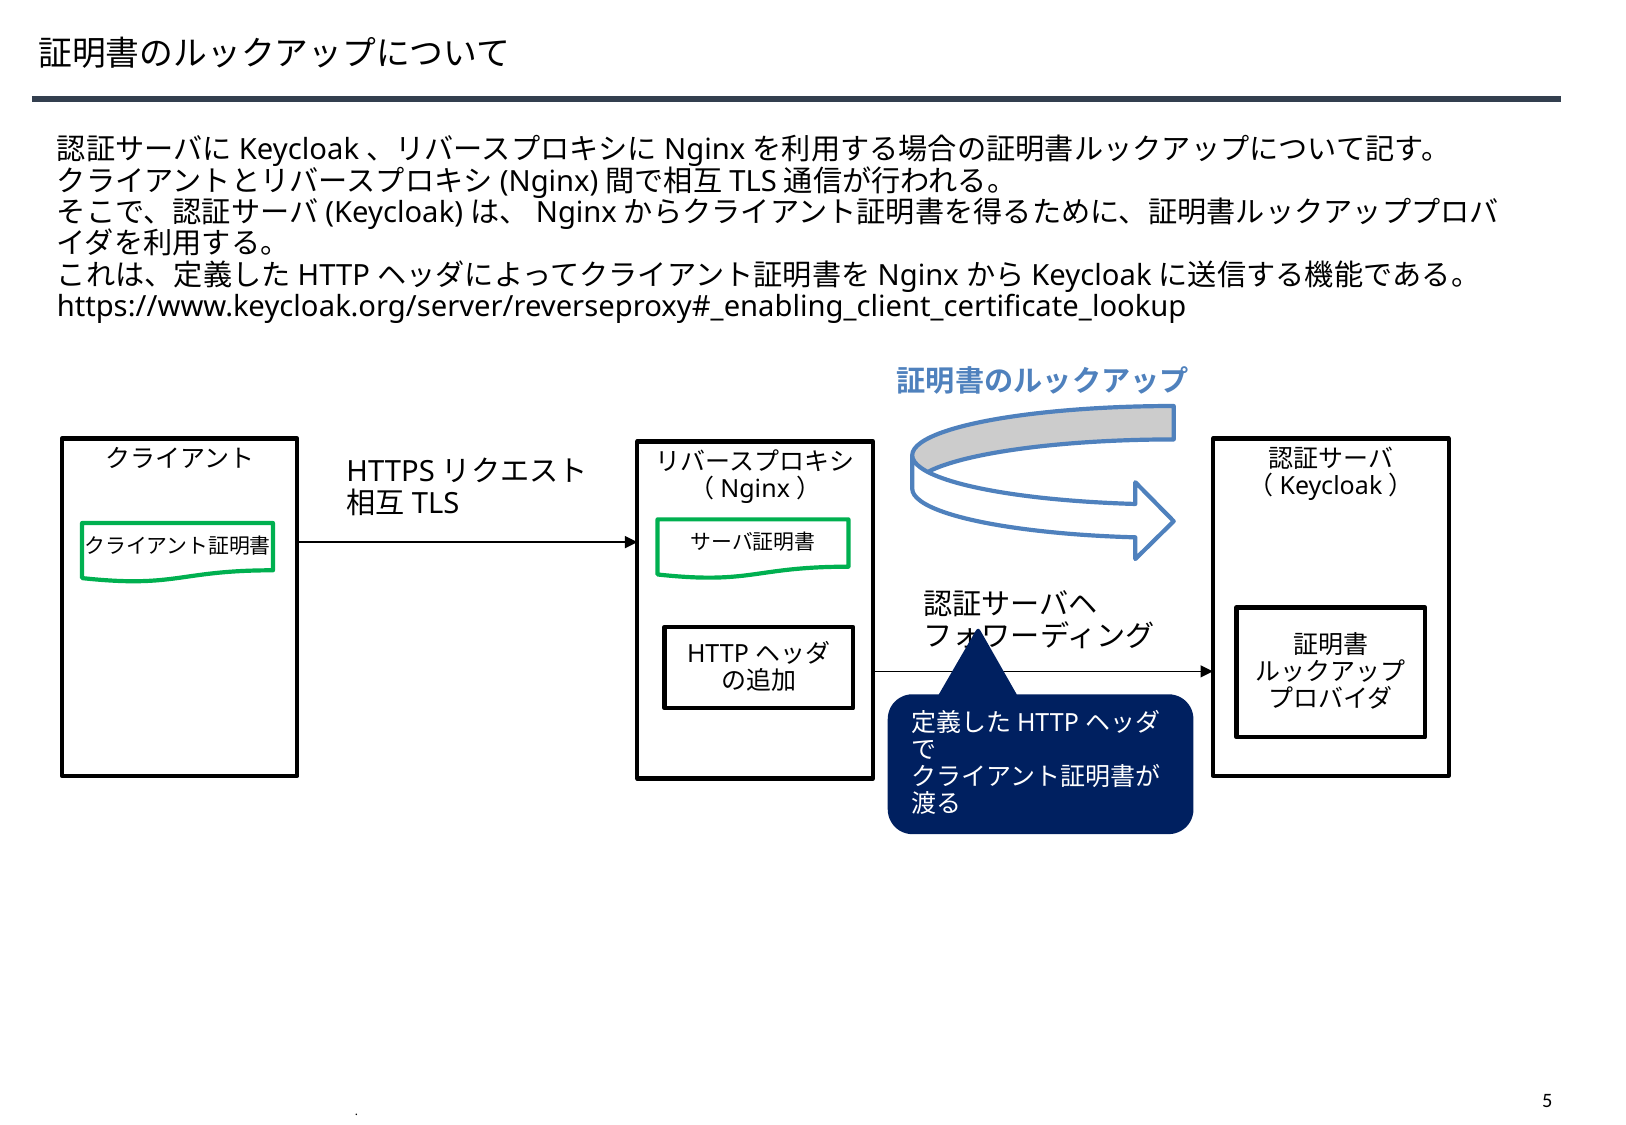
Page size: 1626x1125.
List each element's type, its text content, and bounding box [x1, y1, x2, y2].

text_box 認証サーバ （Keycloak） [1212, 438, 1449, 776]
text_box リバースプロキシ （Nginx） [637, 441, 874, 779]
text_box 定義したHTTPヘッダで クライアント証明書が渡る [889, 672, 1192, 833]
text_box クライアント証明書 [82, 522, 273, 582]
text_box HTTPヘッダ の追加 [664, 626, 853, 709]
text_box 認証サーバヘ フォワーディング [908, 582, 1170, 660]
text_box 証明書のルックアップ [881, 359, 1204, 406]
text_box 認証サーバにKeycloak、リバースプロキシにNginxを利用する場合の証明書ルックアップについて記す。 クライアントとリバースプロキシ(Nginx)間で相互TLS通信が行われる。 そこで、認証サーバ(Keycloak)は、Nginxからクライアント証明書を得るために、証明書ルックアッププロバイダを利用する。 これは、定義したHTTPヘッダによってクライアント証明書をNginxからKeycloakに送信する機能である。 https://www.keycloak.org/server/reverseproxy#_enabling_client_certificate_lookup [42, 127, 1526, 331]
text_box サーバ証明書 [657, 519, 849, 578]
text_box HTTPSリクエスト 相互TLS [331, 449, 603, 527]
text_box 証明書 ルックアップ プロバイダ [1236, 607, 1426, 738]
title 証明書のルックアップについて [38, 19, 1526, 91]
text_box クライアント [61, 438, 298, 776]
text_box 定義したHTTPヘッダで クライアント証明書が渡る [954, 630, 1002, 671]
text_box [912, 406, 1174, 560]
